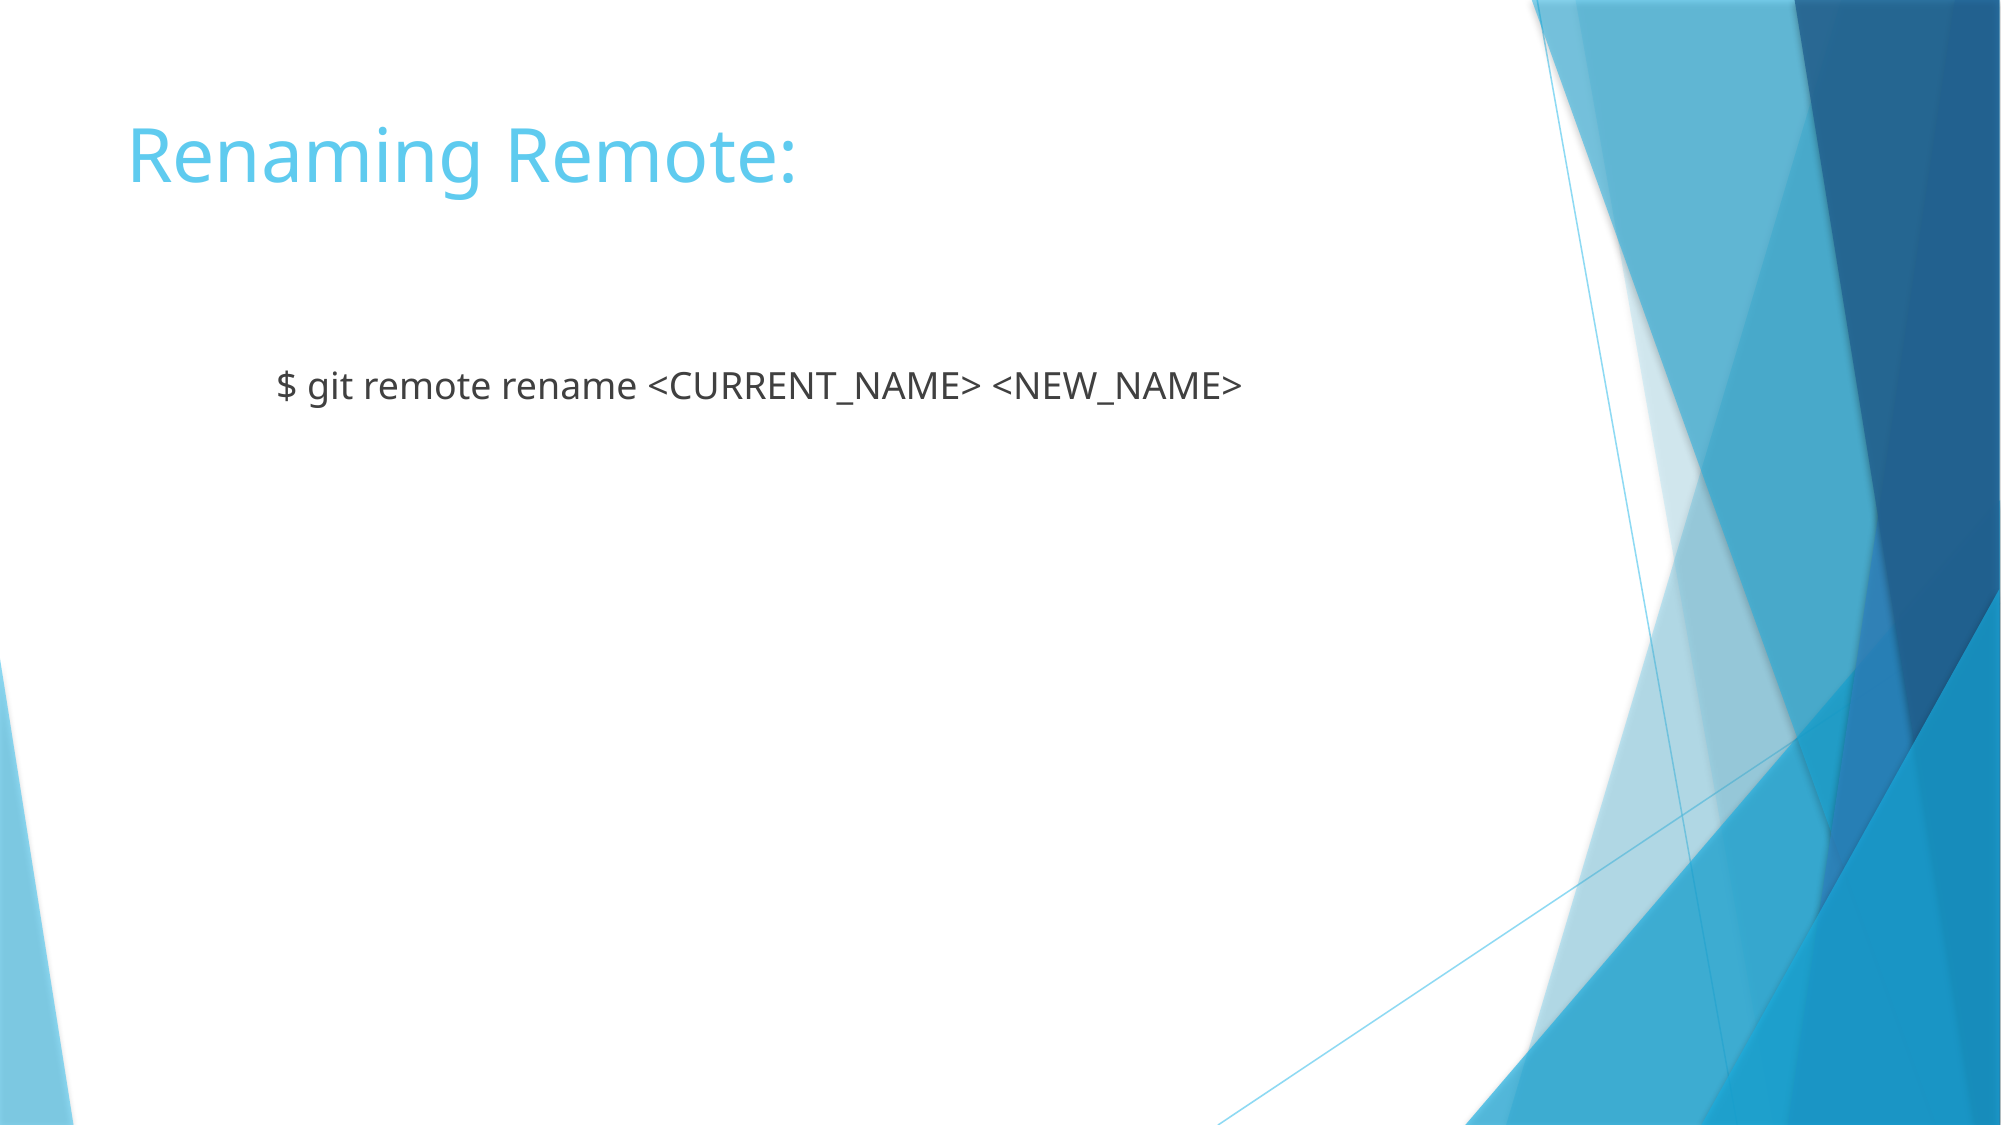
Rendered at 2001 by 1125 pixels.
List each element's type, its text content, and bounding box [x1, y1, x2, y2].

list $ git remote rename <CURRENT_NAME> <NEW_NAME> [111, 354, 1522, 992]
title Renaming Remote: [111, 99, 1522, 317]
